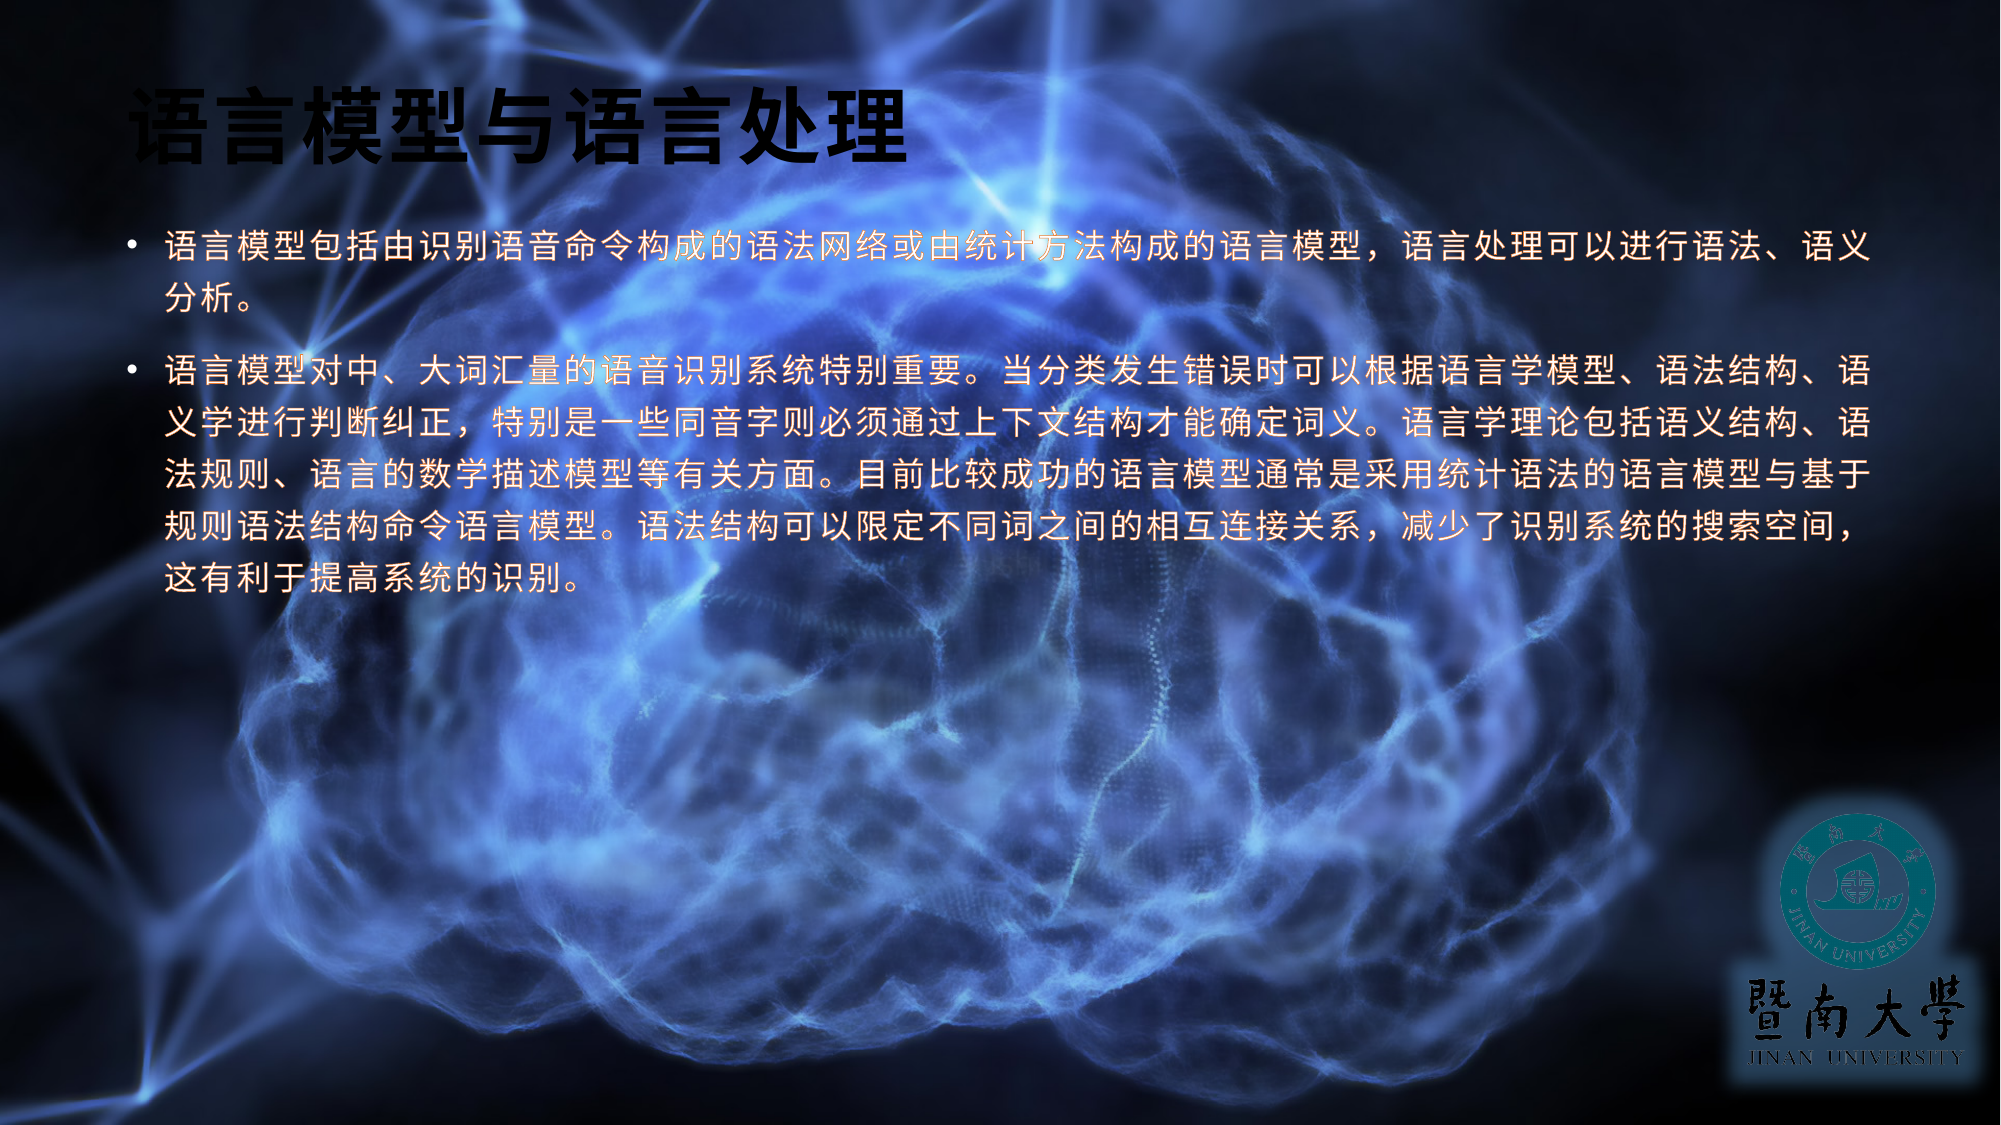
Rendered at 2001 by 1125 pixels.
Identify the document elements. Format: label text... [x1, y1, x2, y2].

picture [0, 0, 2001, 1125]
title 语言模型与语言处理 [109, 70, 1891, 178]
picture [1695, 792, 2001, 1094]
list 语言模型包括由识别语音命令构成的语法网络或由统计方法构成的语言模型，语言处理可以进行语法、语义分析。 语言模型对中、大词汇量的语音识别系统特别重要。当分类发生错误时可以根据语言学模型、语法结构、语义学进行判断纠正，特别是一些同音字则必须通过上下文结构才能确定词义。语言学理论包括语义结构、语法规则、语言的数学描述模型等有关方面。目前比较成功的语言模型通常是采用统计语法的语言模型与基于规则语法结构命令语言模型。语法结构可以限定不同词之间的相互连接关系，减少了识别系统的搜索空间，这有利于提高系统的识别。 [109, 212, 1891, 1040]
